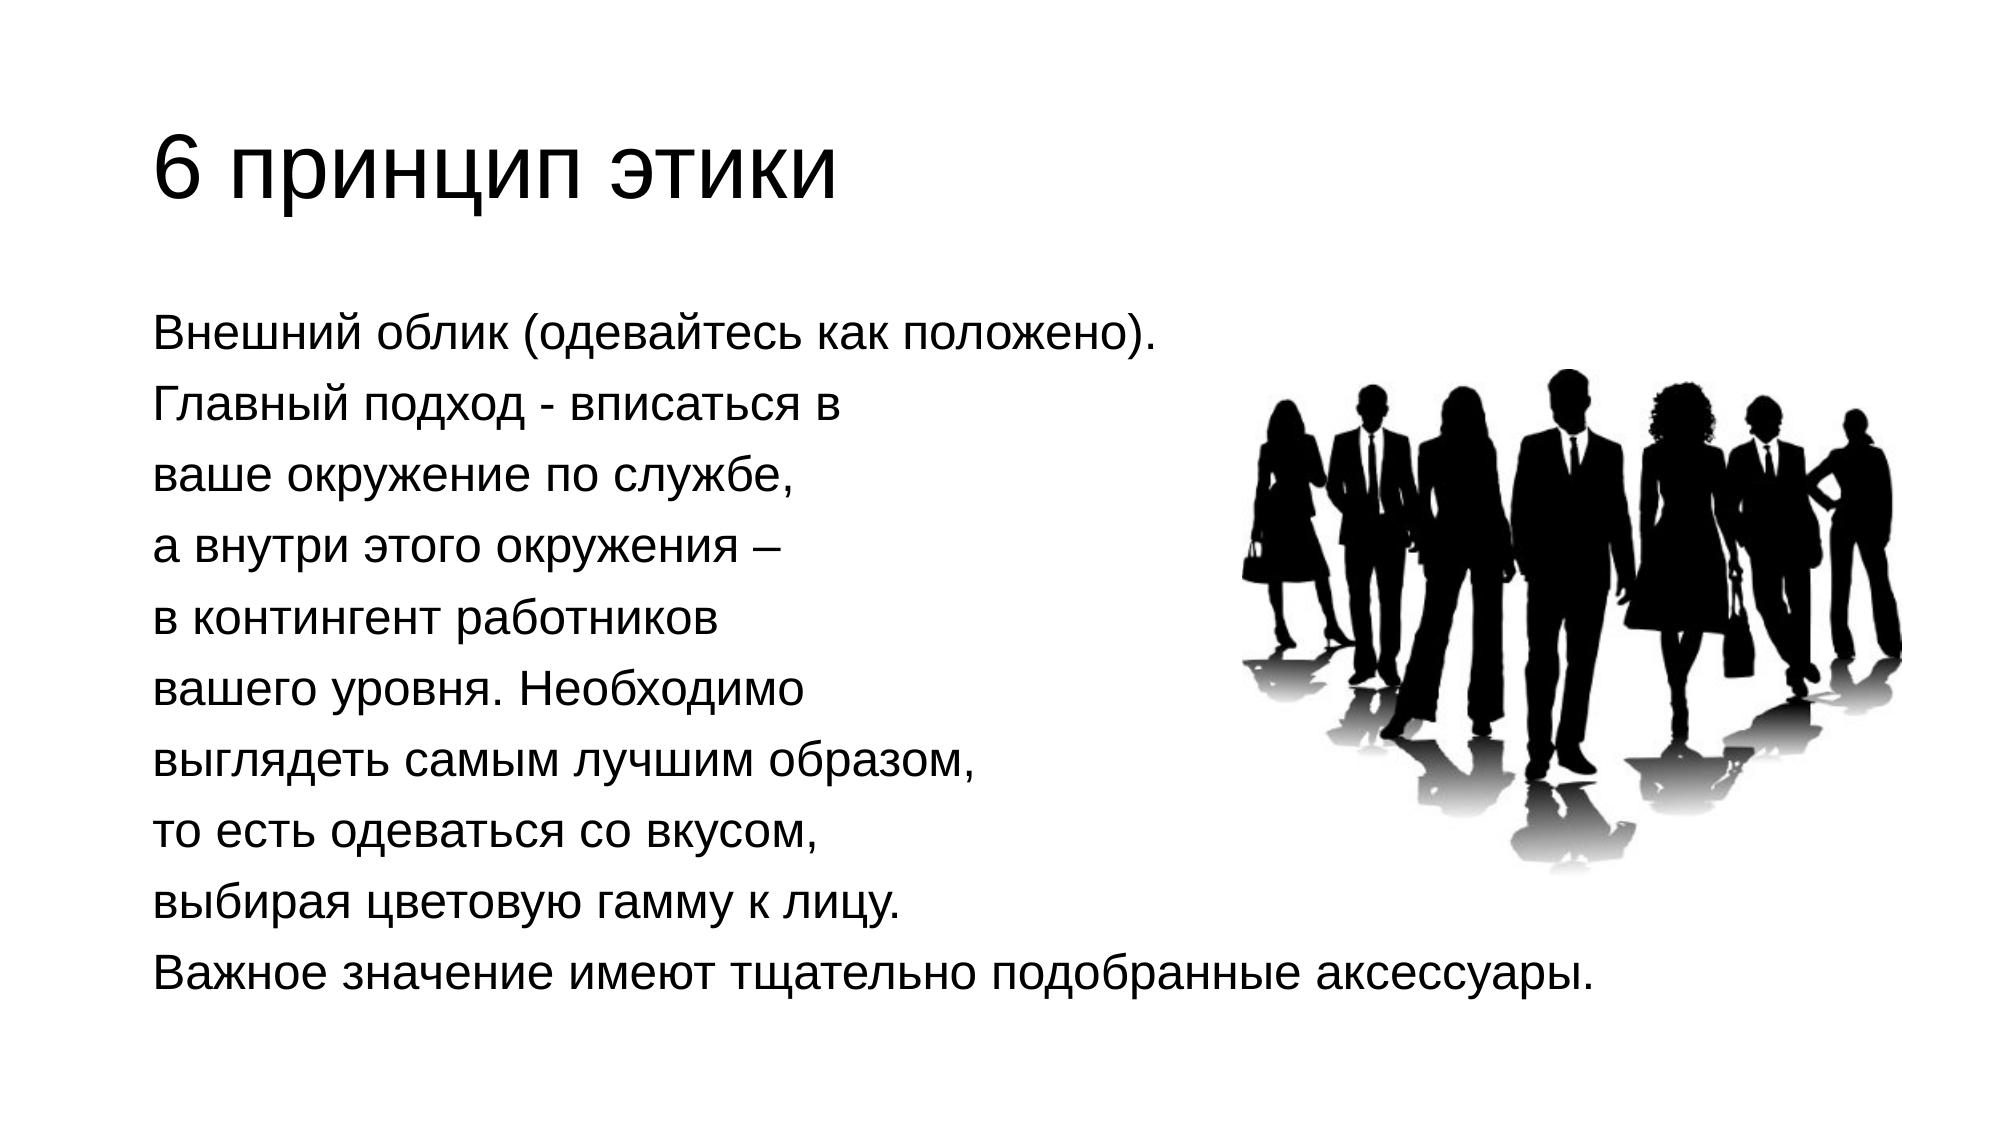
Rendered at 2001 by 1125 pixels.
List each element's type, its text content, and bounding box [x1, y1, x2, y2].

title 6 принцип этики [137, 59, 1863, 278]
list Внешний облик (одевайтесь как положено). Главный подход - вписаться в ваше окружение по службе, а внутри этого окружения – в контингент работников вашего уровня. Необходимо выглядеть самым лучшим образом, то есть одеваться со вкусом, выбирая цветовую гамму к лицу. Важное значение имеют тщательно подобранные аксессуары. [137, 299, 1863, 1014]
picture [1242, 369, 1902, 876]
